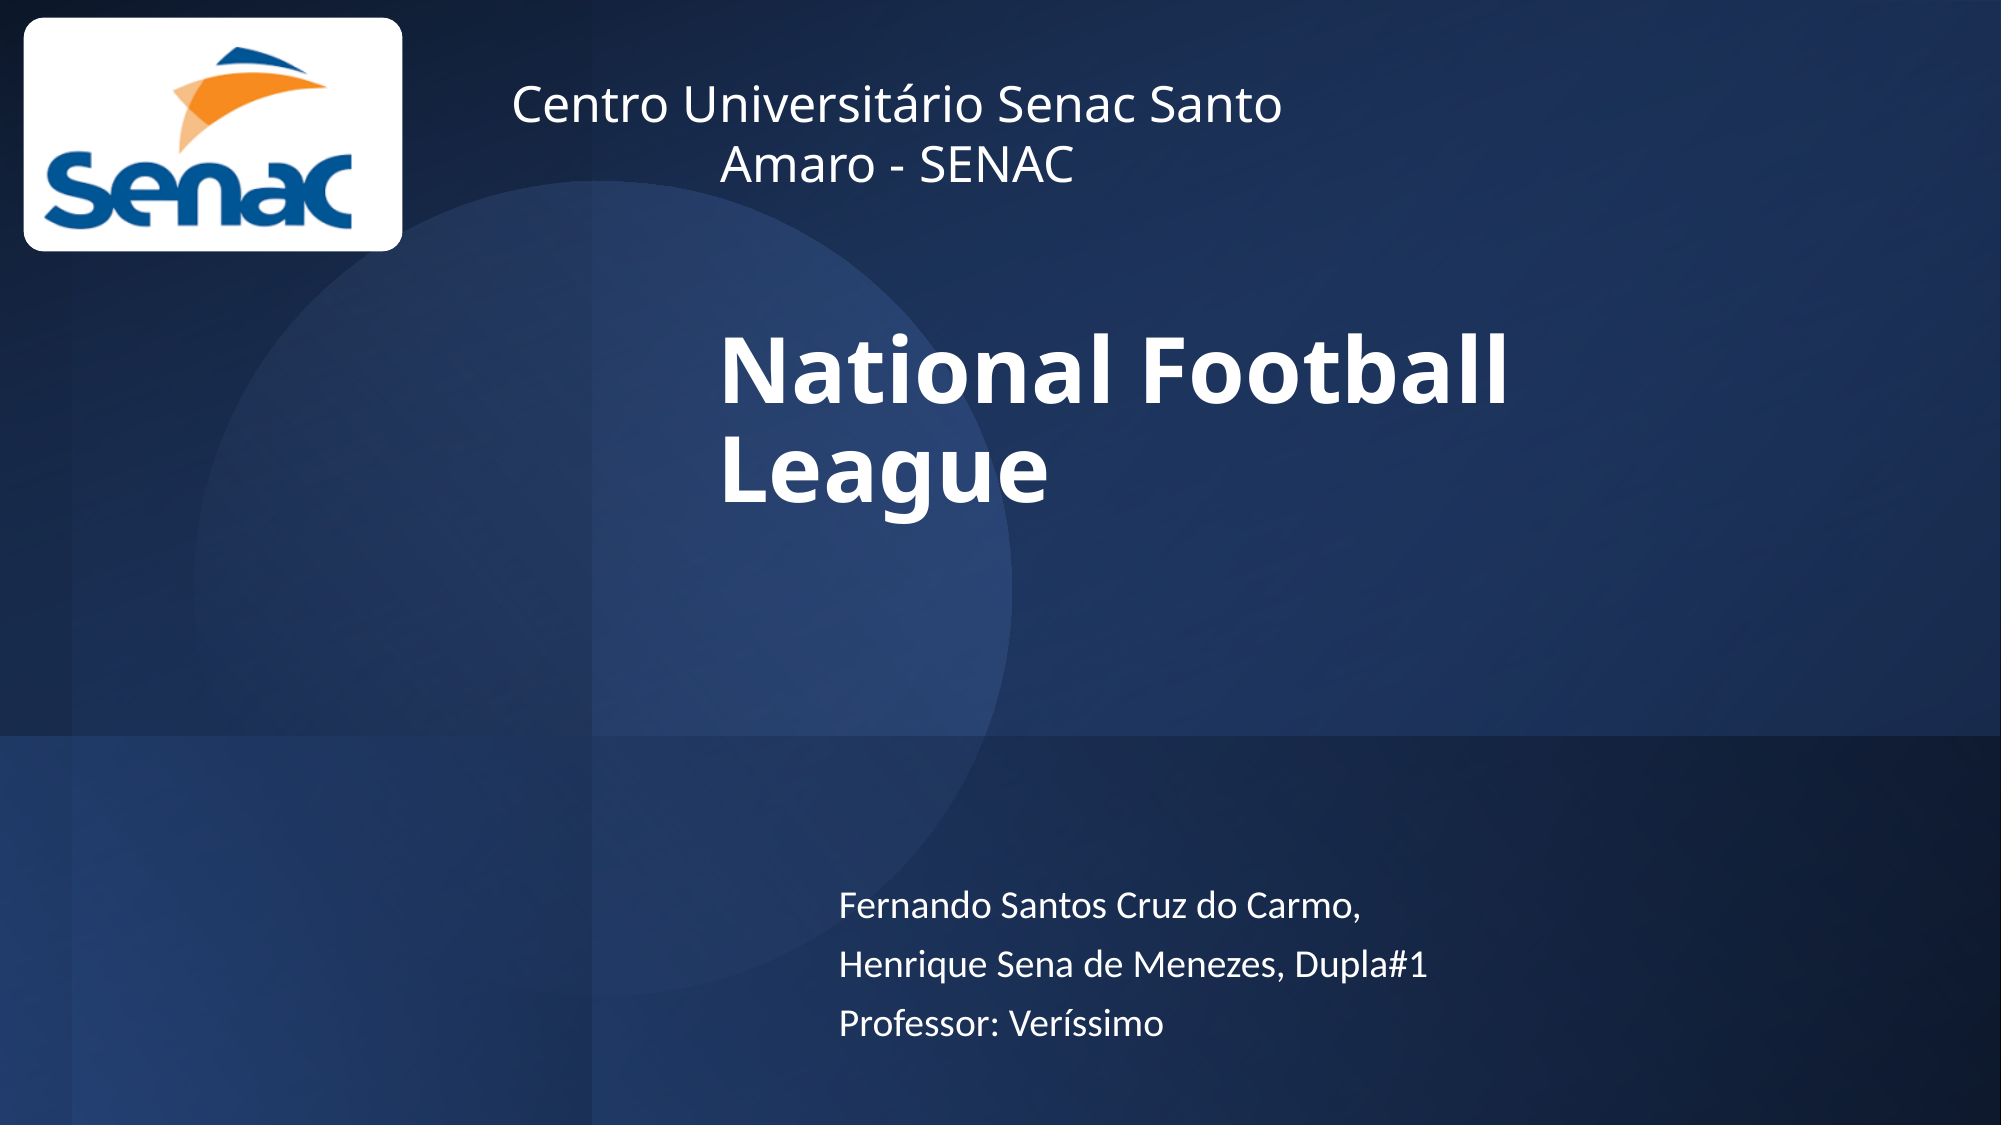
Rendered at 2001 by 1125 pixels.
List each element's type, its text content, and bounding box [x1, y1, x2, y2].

subtitle Fernando Santos Cruz do Carmo, Henrique Sena de Menezes, Dupla#1 Professor: Veríssimo [823, 877, 1982, 1055]
title National Football League [702, 298, 1823, 530]
picture [23, 17, 403, 252]
text_box [0, 736, 2000, 1125]
text_box Centro Universitário Senac Santo Amaro - SENAC [426, 65, 1370, 201]
text_box [192, 201, 1013, 736]
text_box [0, 0, 592, 736]
text_box [592, 0, 2000, 736]
